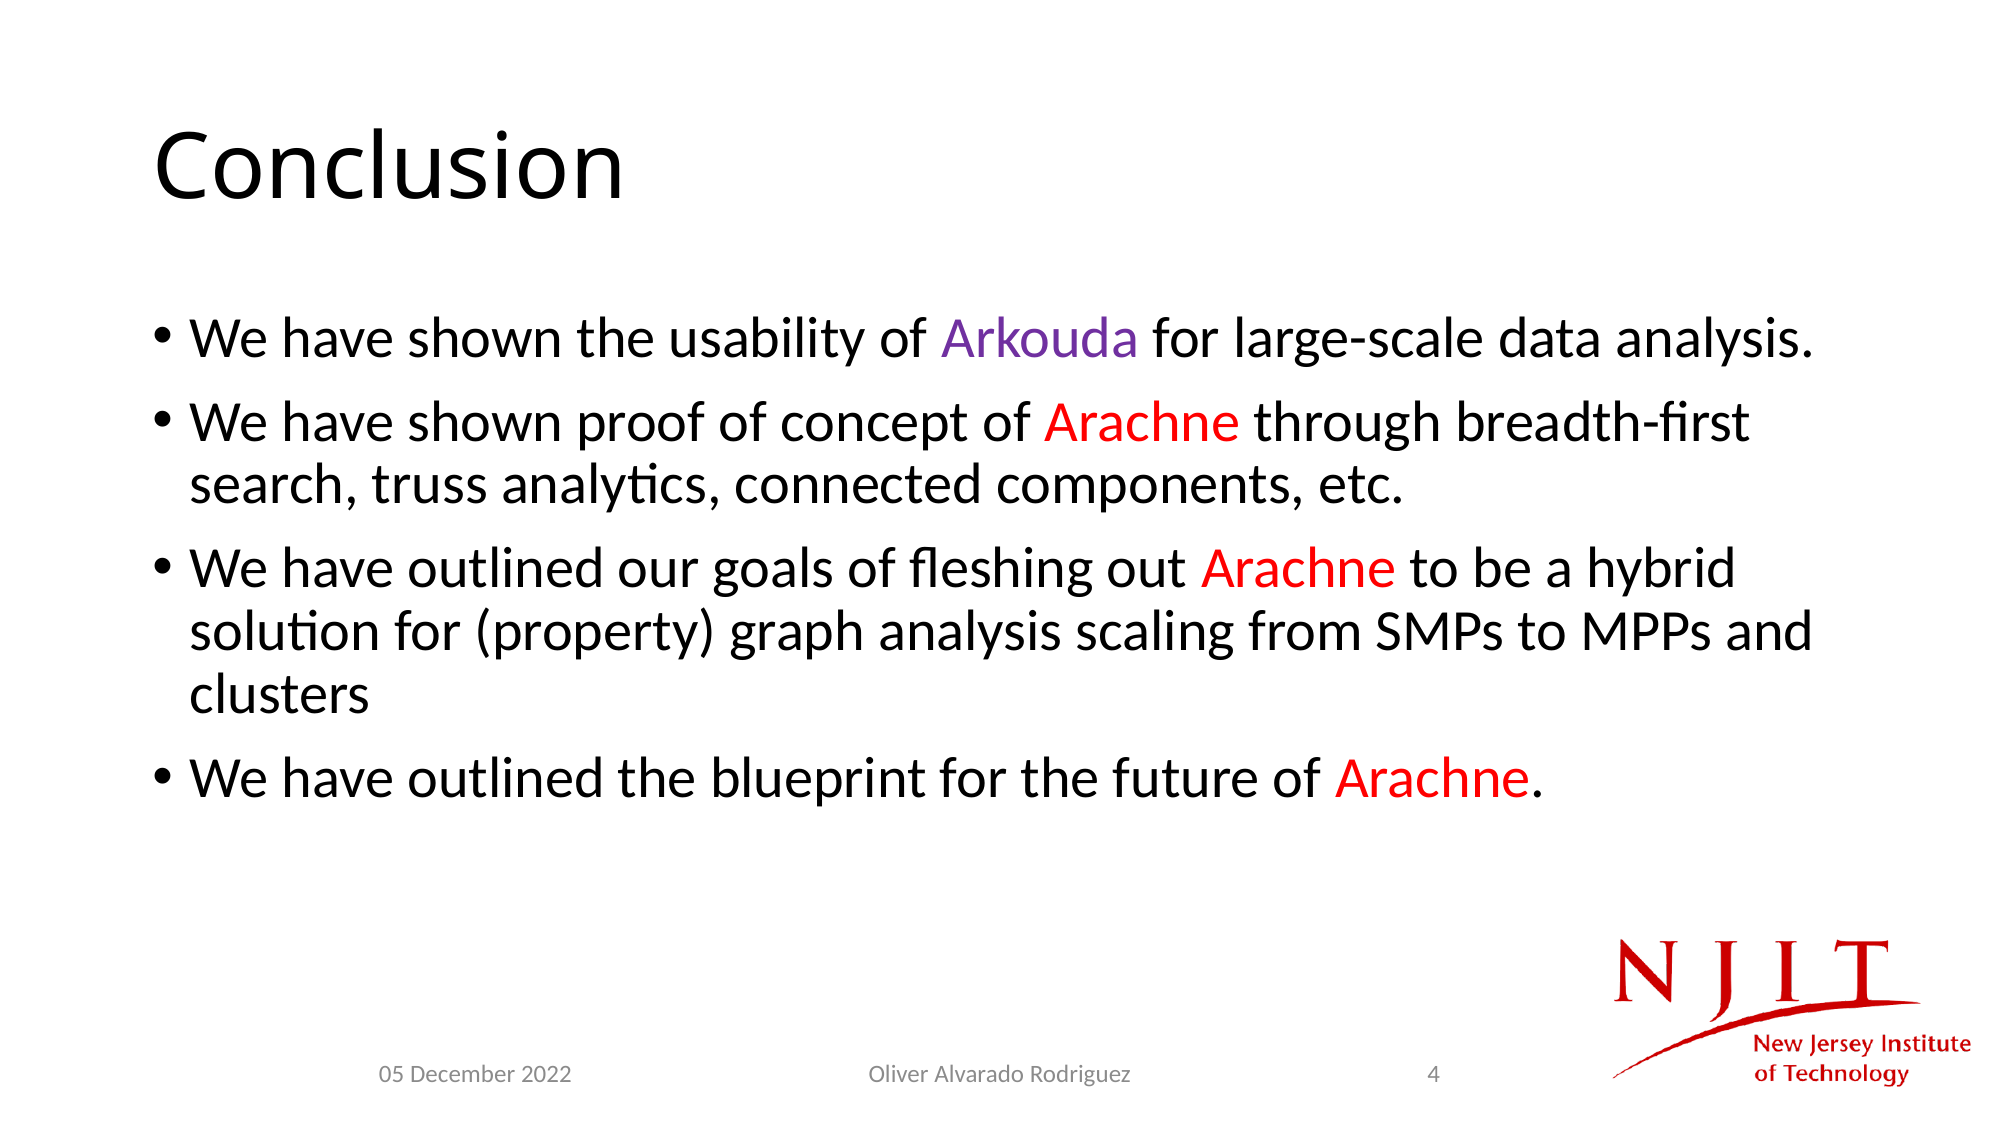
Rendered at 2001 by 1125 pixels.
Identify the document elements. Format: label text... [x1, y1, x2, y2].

picture [1612, 938, 1971, 1087]
slide_number 4 [1412, 1042, 1863, 1103]
title Conclusion [137, 59, 1863, 278]
footer Oliver Alvarado Rodriguez [662, 1042, 1338, 1103]
list We have shown the usability of Arkouda for large-scale data analysis. We have shown proof of concept of Arachne through breadth-first search, truss analytics, connected components, etc. We have outlined our goals of fleshing out Arachne to be a hybrid solution for (property) graph analysis scaling from SMPs to MPPs and clusters We have outlined the blueprint for the future of Arachne. [137, 299, 1863, 1014]
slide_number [137, 1042, 588, 1103]
